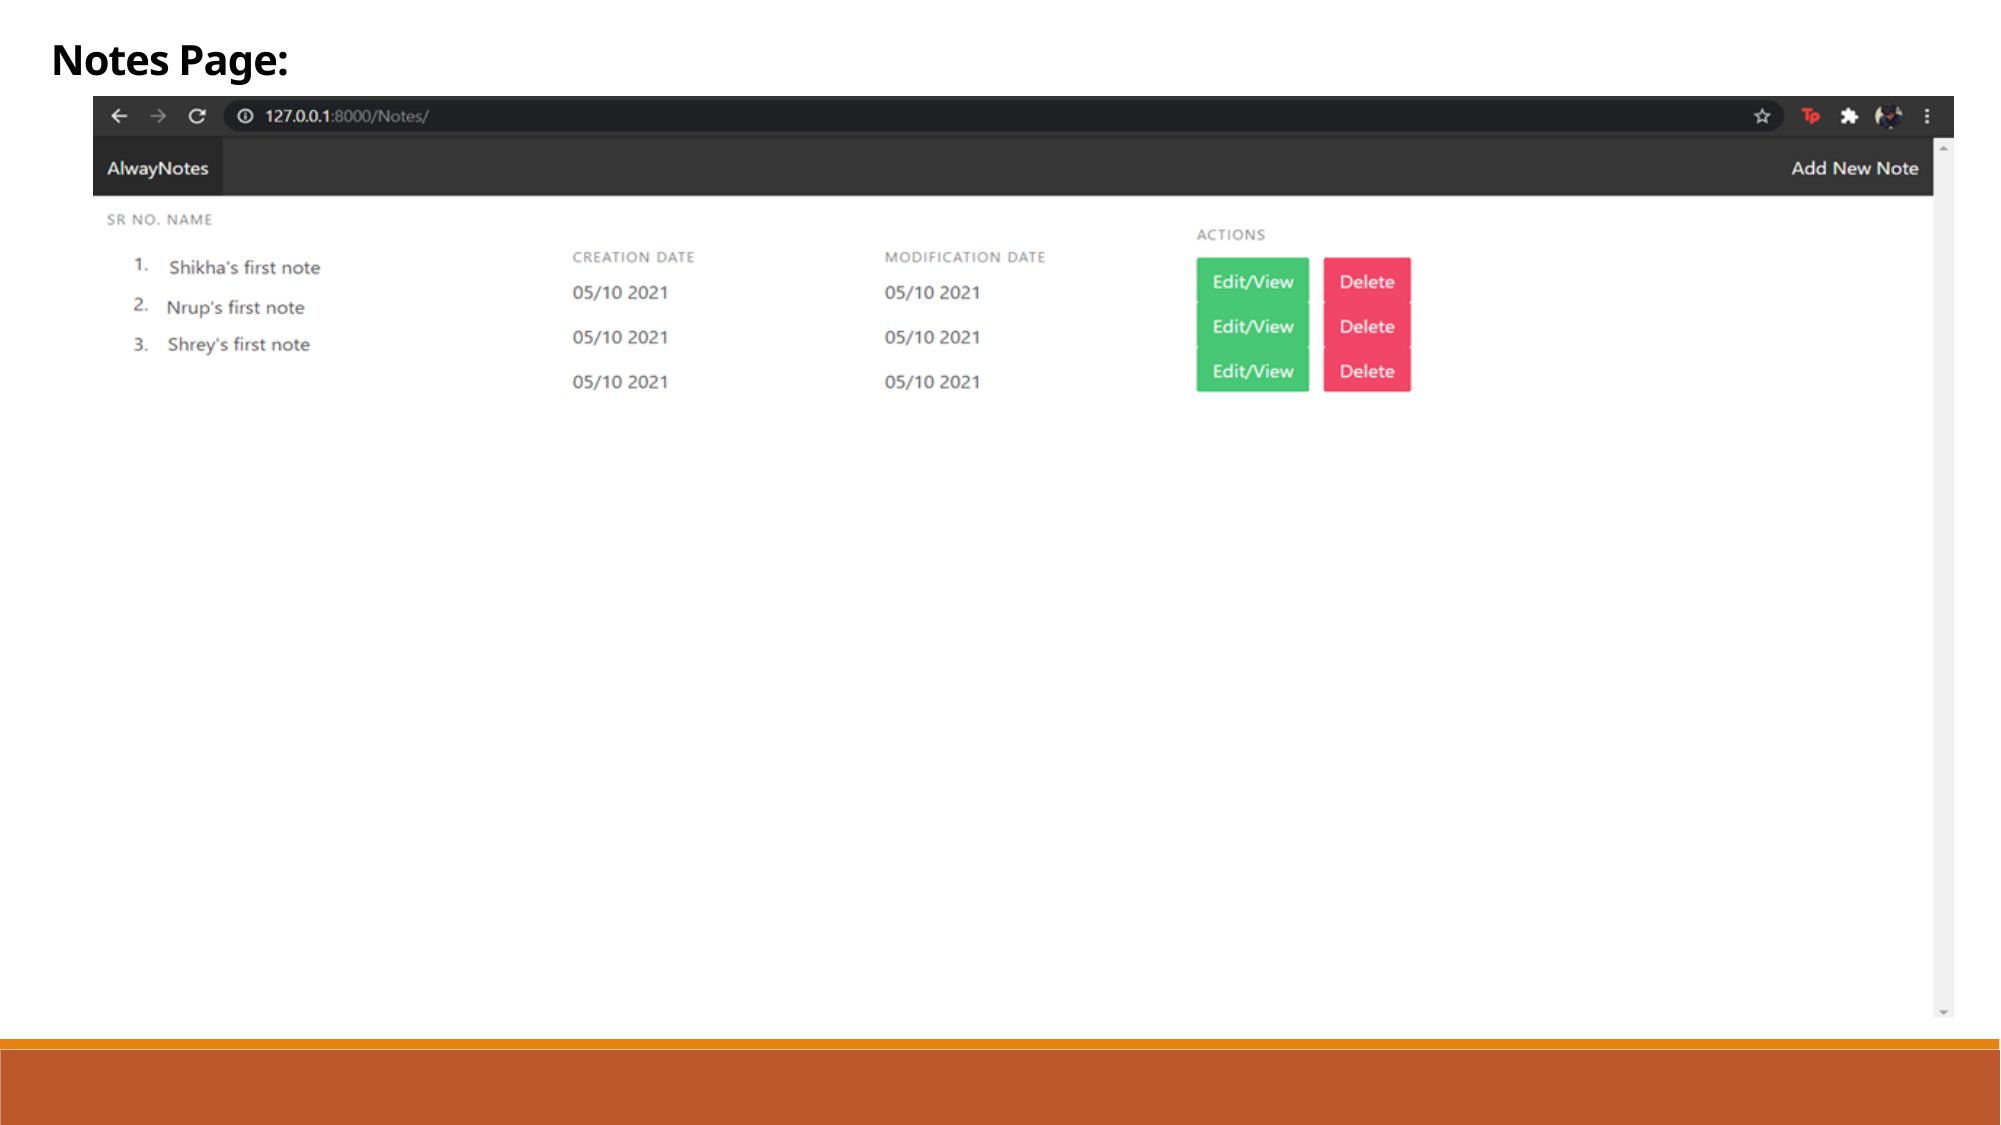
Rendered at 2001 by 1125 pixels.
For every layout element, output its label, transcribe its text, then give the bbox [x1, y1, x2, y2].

picture [92, 95, 1954, 1023]
text_box Notes Page: [35, 14, 637, 92]
